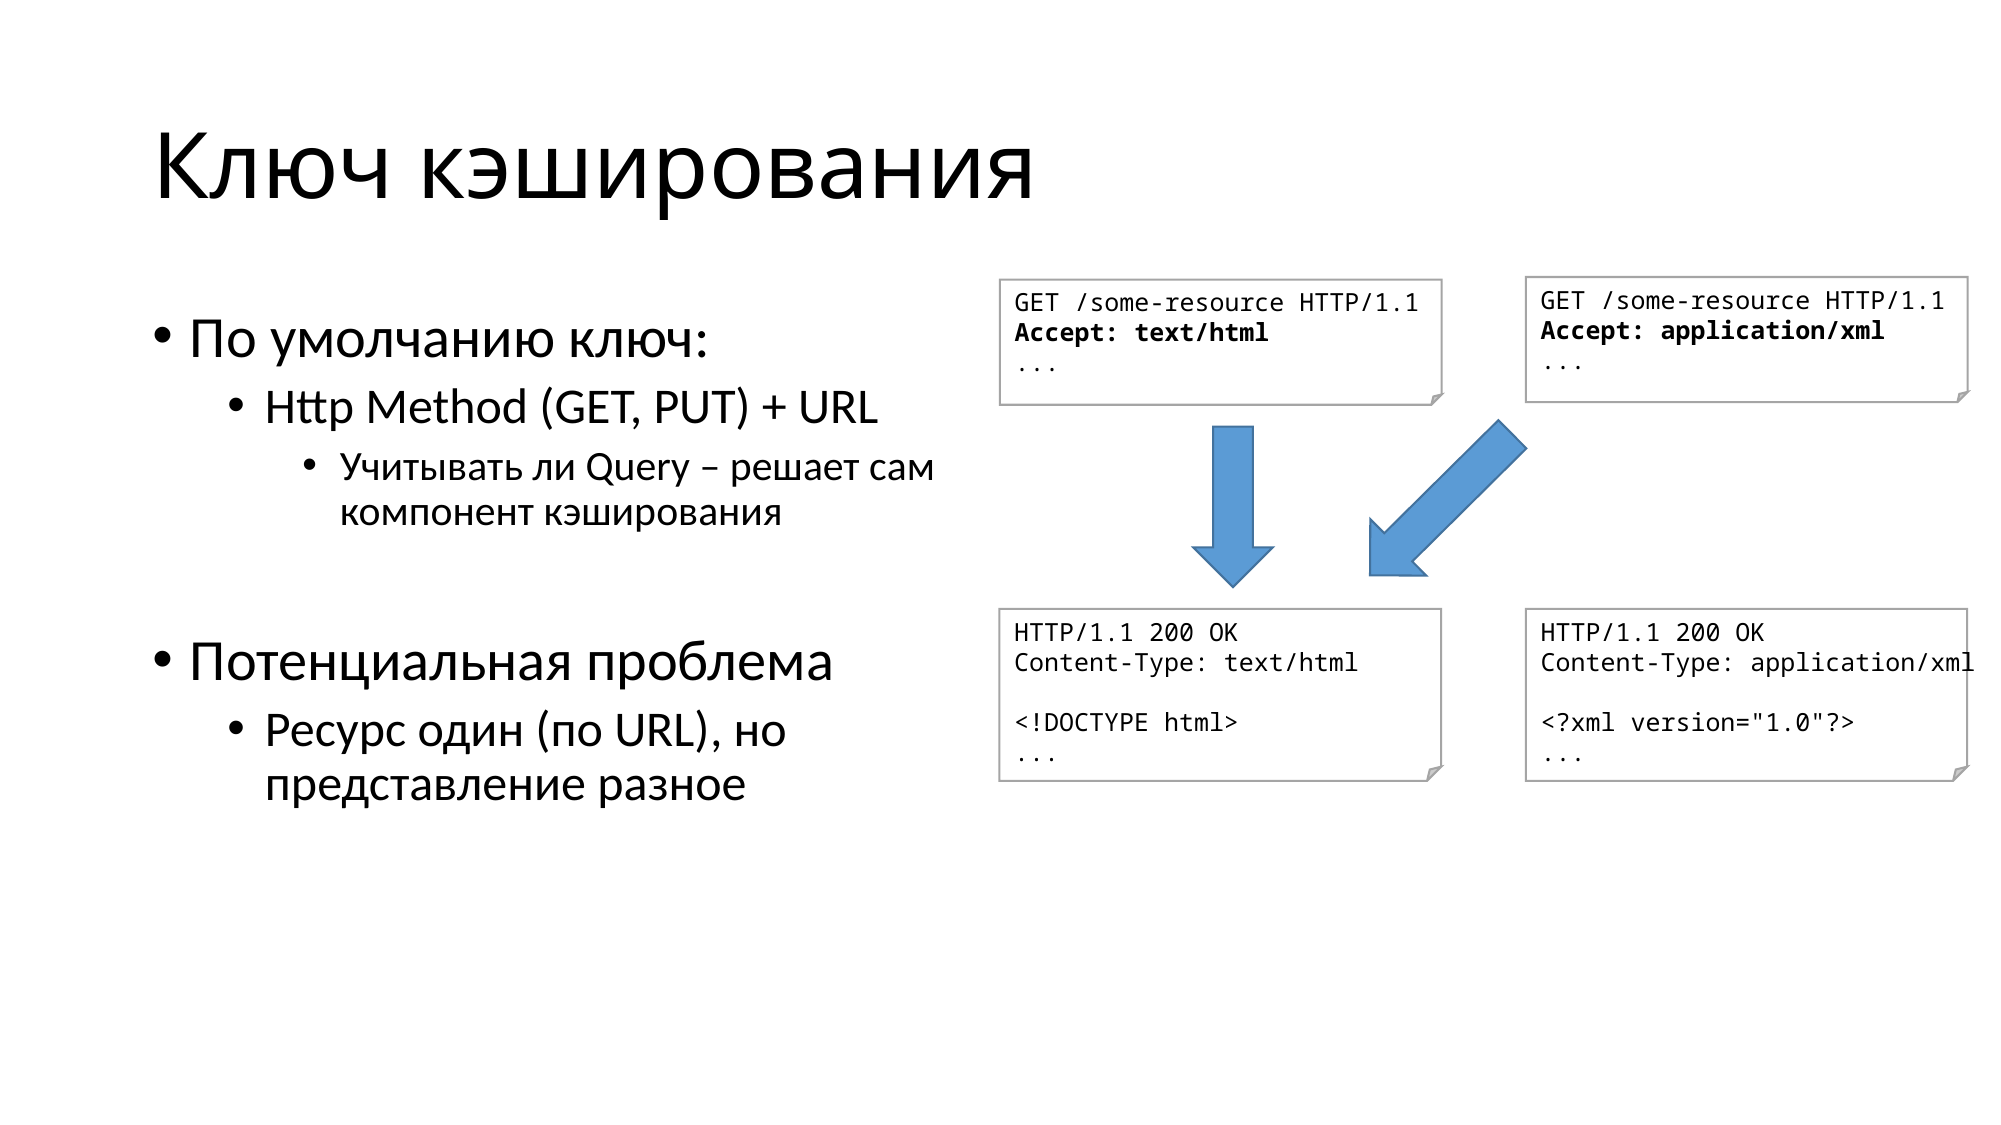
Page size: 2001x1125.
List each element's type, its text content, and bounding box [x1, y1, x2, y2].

text_box [1368, 418, 1528, 577]
text_box GET /some-resource HTTP/1.1 Accept: application/xml ... [1524, 275, 1971, 404]
text_box HTTP/1.1 200 OK Content-Type: text/html <!DOCTYPE html> ... [998, 607, 1445, 782]
text_box [1190, 425, 1276, 589]
text_box HTTP/1.1 200 OK Content-Type: application/xml <?xml version="1.0"?> ... [1524, 607, 1971, 782]
text_box GET /some-resource HTTP/1.1 Accept: text/html ... [998, 278, 1445, 406]
list По умолчанию ключ: Http Method (GET, PUT) + URL Учитывать ли Query – решает сам компонент кэширования Потенциальная проблема Ресурс один (по URL), но представление разное [137, 299, 989, 1014]
title Ключ кэширования [137, 59, 1863, 278]
